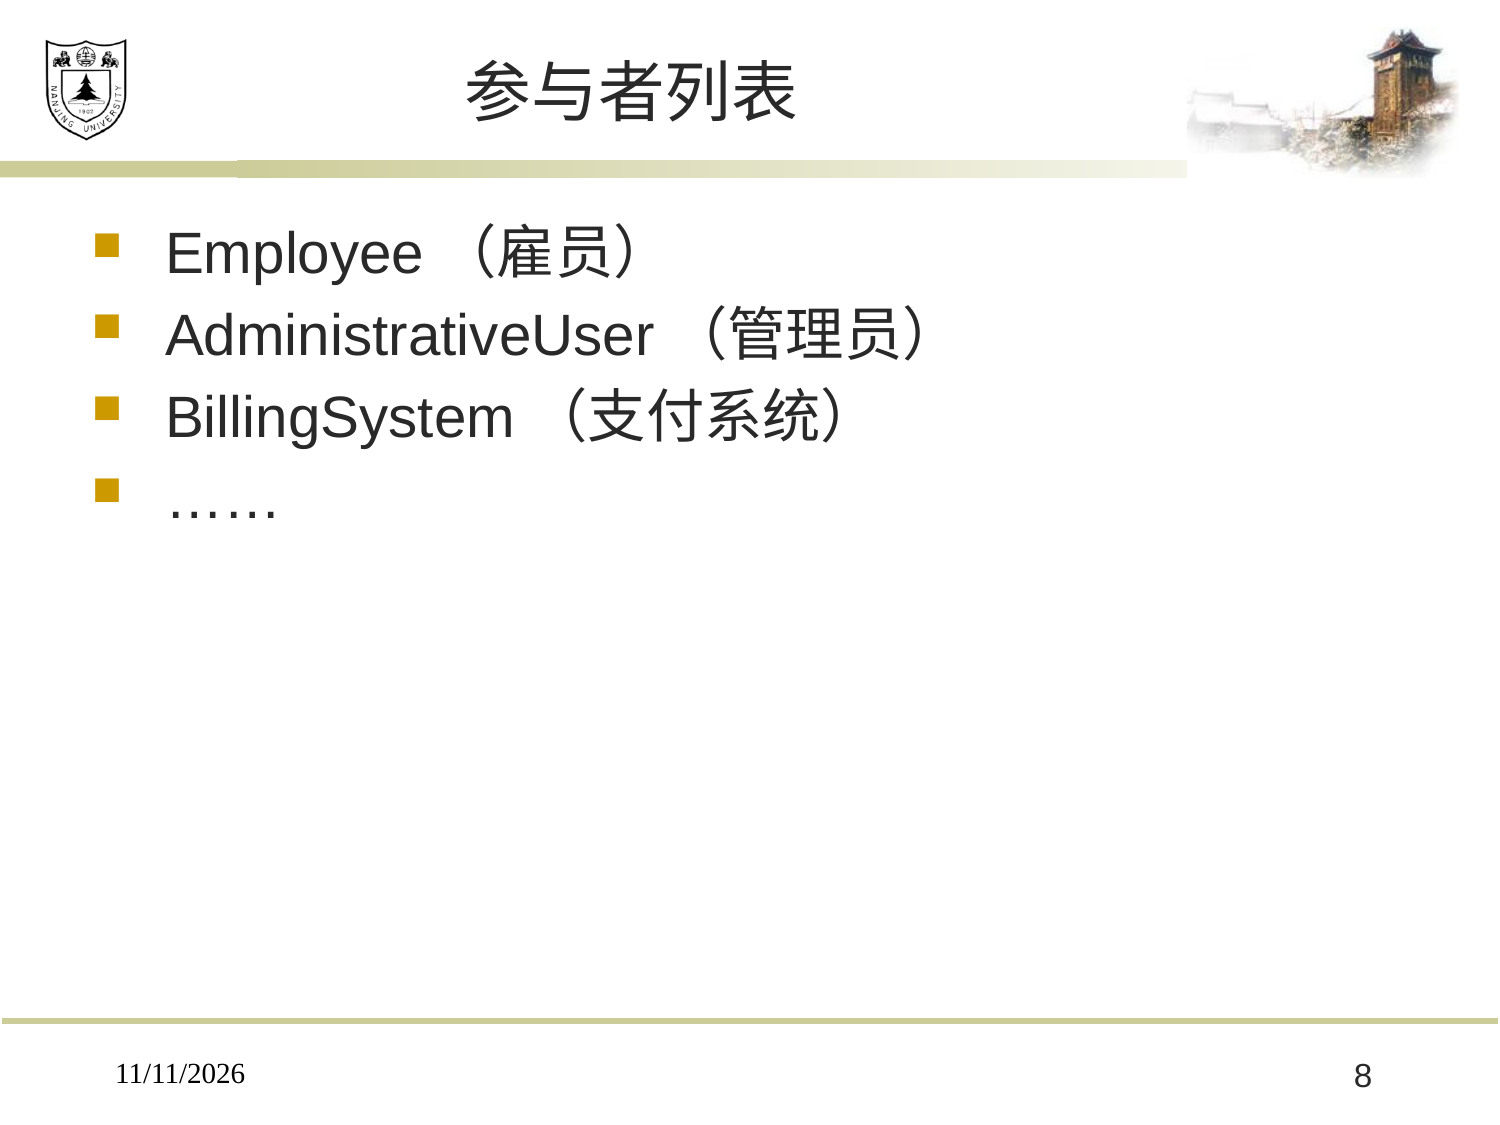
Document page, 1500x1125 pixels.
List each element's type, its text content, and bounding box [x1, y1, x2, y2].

title 参与者列表 [171, 42, 1093, 138]
picture [1187, 27, 1459, 178]
slide_number 8 [1234, 1046, 1388, 1107]
list Employee（雇员） AdministrativeUser（管理员） BillingSystem（支付系统） …… [76, 208, 1413, 964]
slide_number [100, 1046, 313, 1107]
picture [2, 1018, 1498, 1024]
picture [41, 36, 131, 143]
